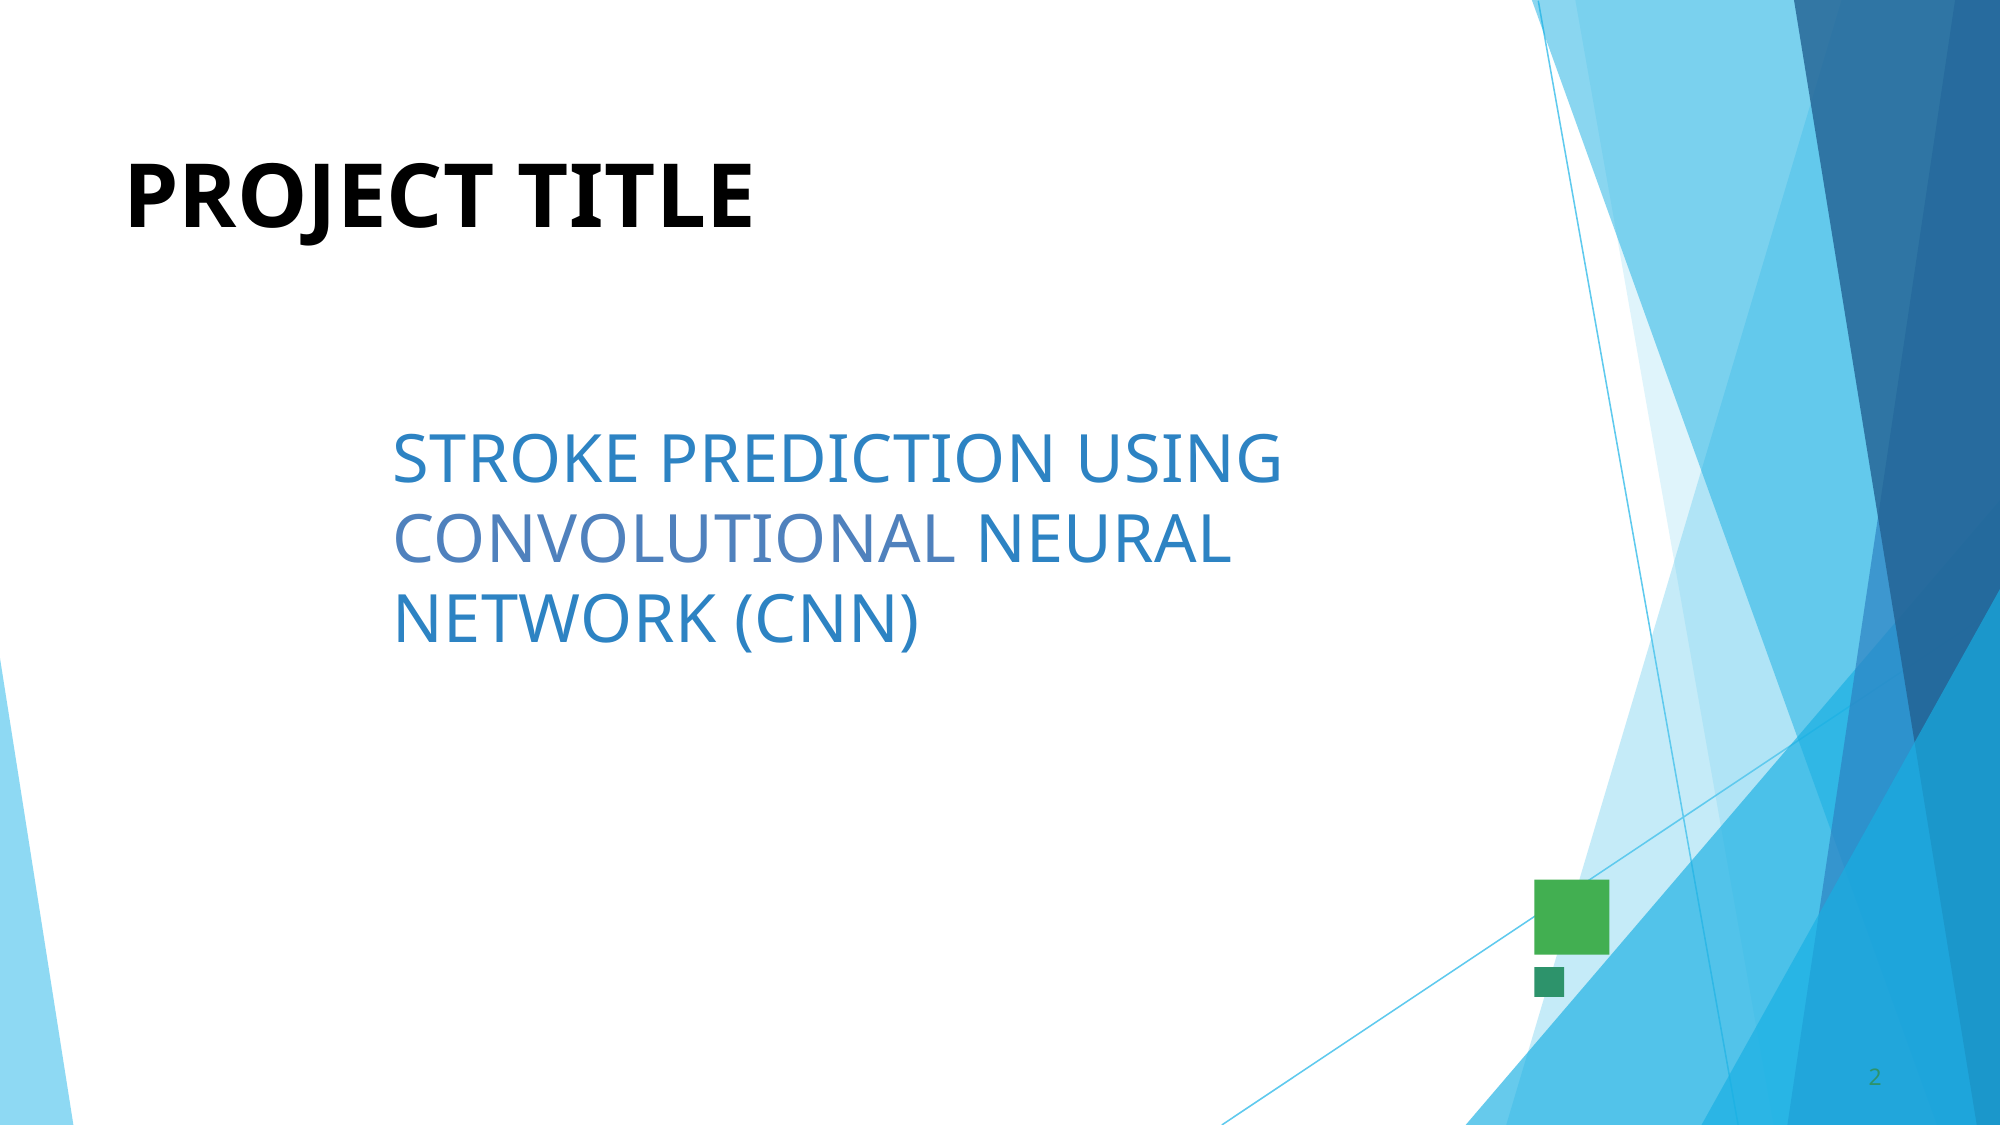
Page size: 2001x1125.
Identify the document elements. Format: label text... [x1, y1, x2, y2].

text_box STROKE PREDICTION USING CONVOLUTIONAL NEURAL NETWORK (CNN) [390, 414, 1215, 656]
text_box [1220, 0, 2000, 1125]
title PROJECT TITLE [121, 136, 763, 327]
text_box [0, 658, 74, 1125]
